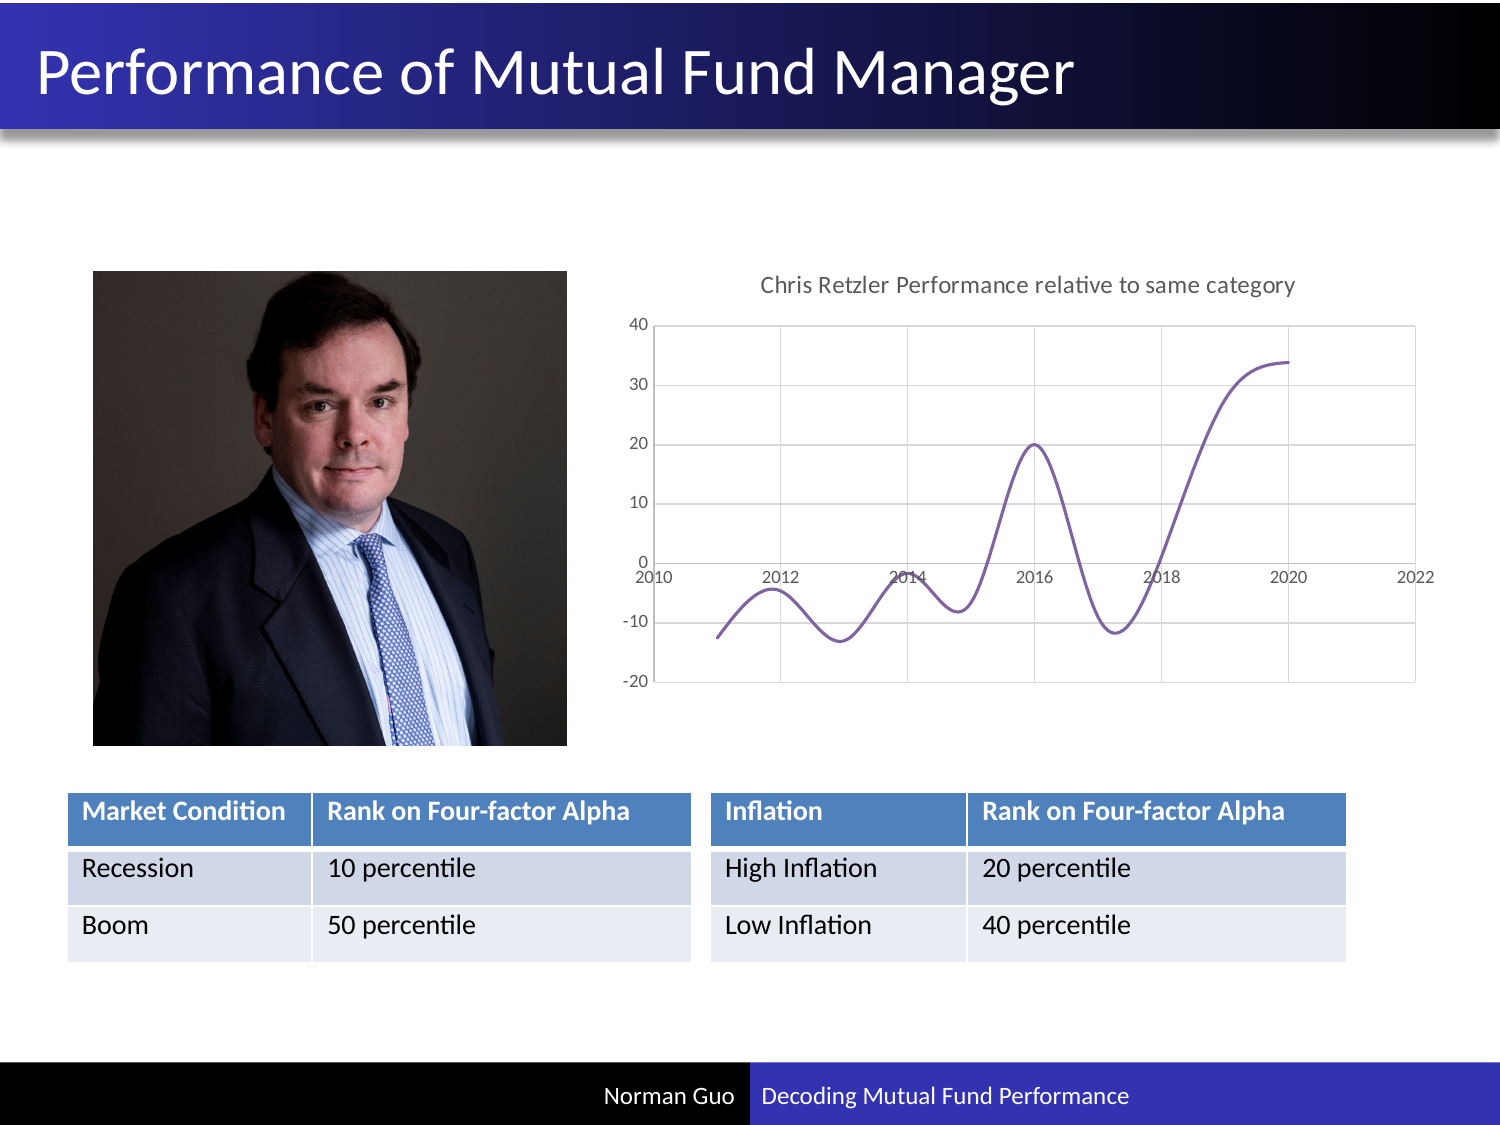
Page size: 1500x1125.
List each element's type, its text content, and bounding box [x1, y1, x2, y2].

chart [605, 250, 1452, 701]
table_cell 50 percentile [313, 907, 691, 962]
table_header Rank on Four-factor Alpha [968, 793, 1346, 846]
table_cell Boom [68, 907, 311, 962]
table_header Inflation [711, 793, 966, 846]
table_cell Low Inflation [711, 907, 966, 962]
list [93, 271, 568, 746]
table_cell High Inflation [711, 852, 966, 905]
table_cell 20 percentile [968, 852, 1346, 905]
table_cell 40 percentile [968, 907, 1346, 962]
table_cell Recession [68, 852, 311, 905]
table_cell 10 percentile [313, 852, 691, 905]
title Performance of Mutual Fund Manager [0, 6, 1477, 129]
table_header Market Condition [68, 793, 311, 846]
table_header Rank on Four-factor Alpha [313, 793, 691, 846]
